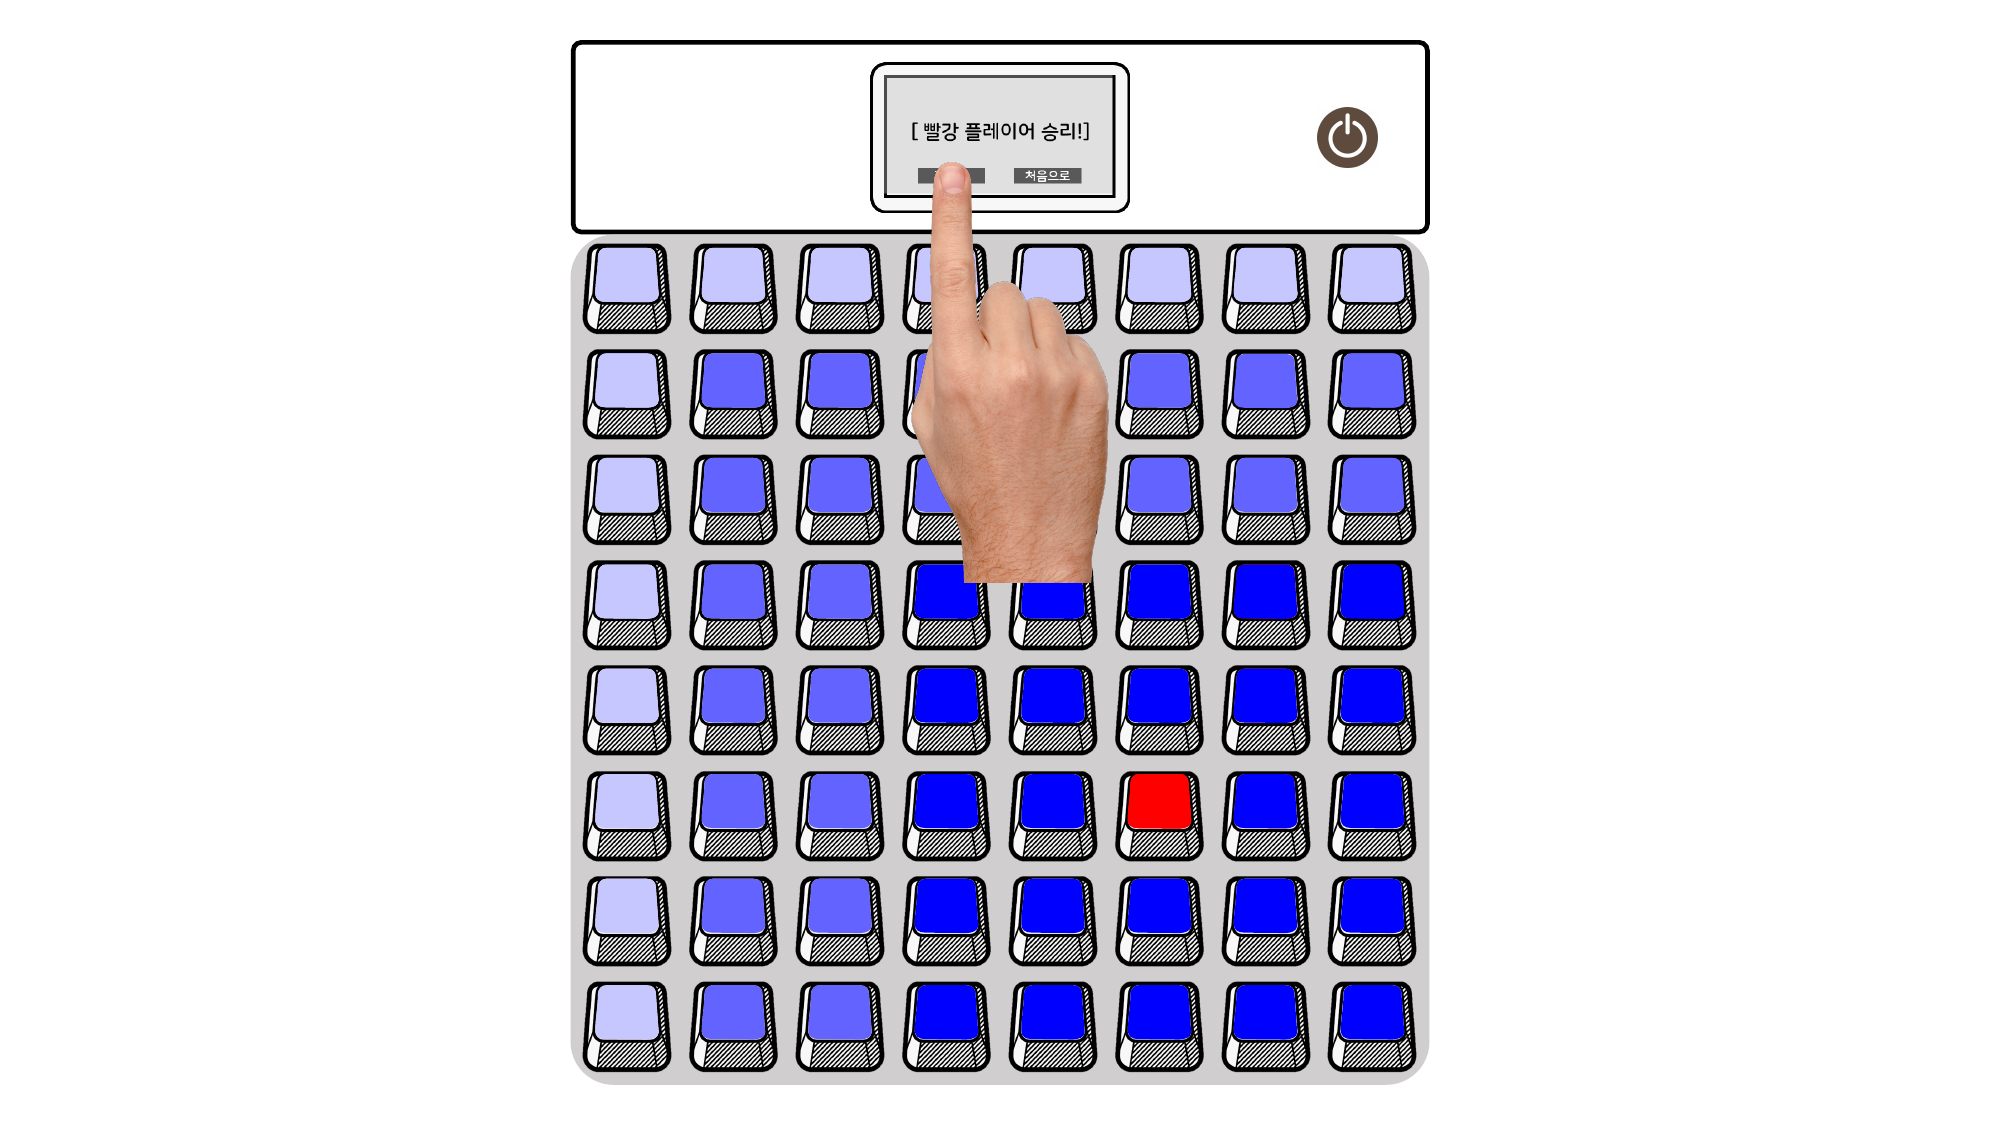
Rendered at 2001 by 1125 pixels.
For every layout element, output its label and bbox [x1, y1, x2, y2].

picture [1321, 234, 1421, 444]
picture [1317, 107, 1378, 168]
picture [1321, 445, 1421, 655]
picture [788, 445, 889, 655]
picture [870, 62, 1209, 655]
picture [1214, 656, 1315, 1077]
picture [1001, 656, 1102, 1077]
picture [895, 656, 996, 1077]
picture [1321, 656, 1421, 1077]
text_box [572, 236, 1428, 1083]
picture [1108, 656, 1209, 1077]
picture [682, 656, 783, 1077]
text_box [573, 42, 1428, 233]
picture [1214, 445, 1315, 655]
picture [788, 234, 889, 444]
picture [575, 234, 676, 444]
picture [682, 234, 783, 444]
picture [575, 656, 676, 1077]
picture [1214, 234, 1315, 444]
picture [788, 656, 889, 1077]
picture [575, 445, 676, 655]
picture [682, 445, 783, 655]
